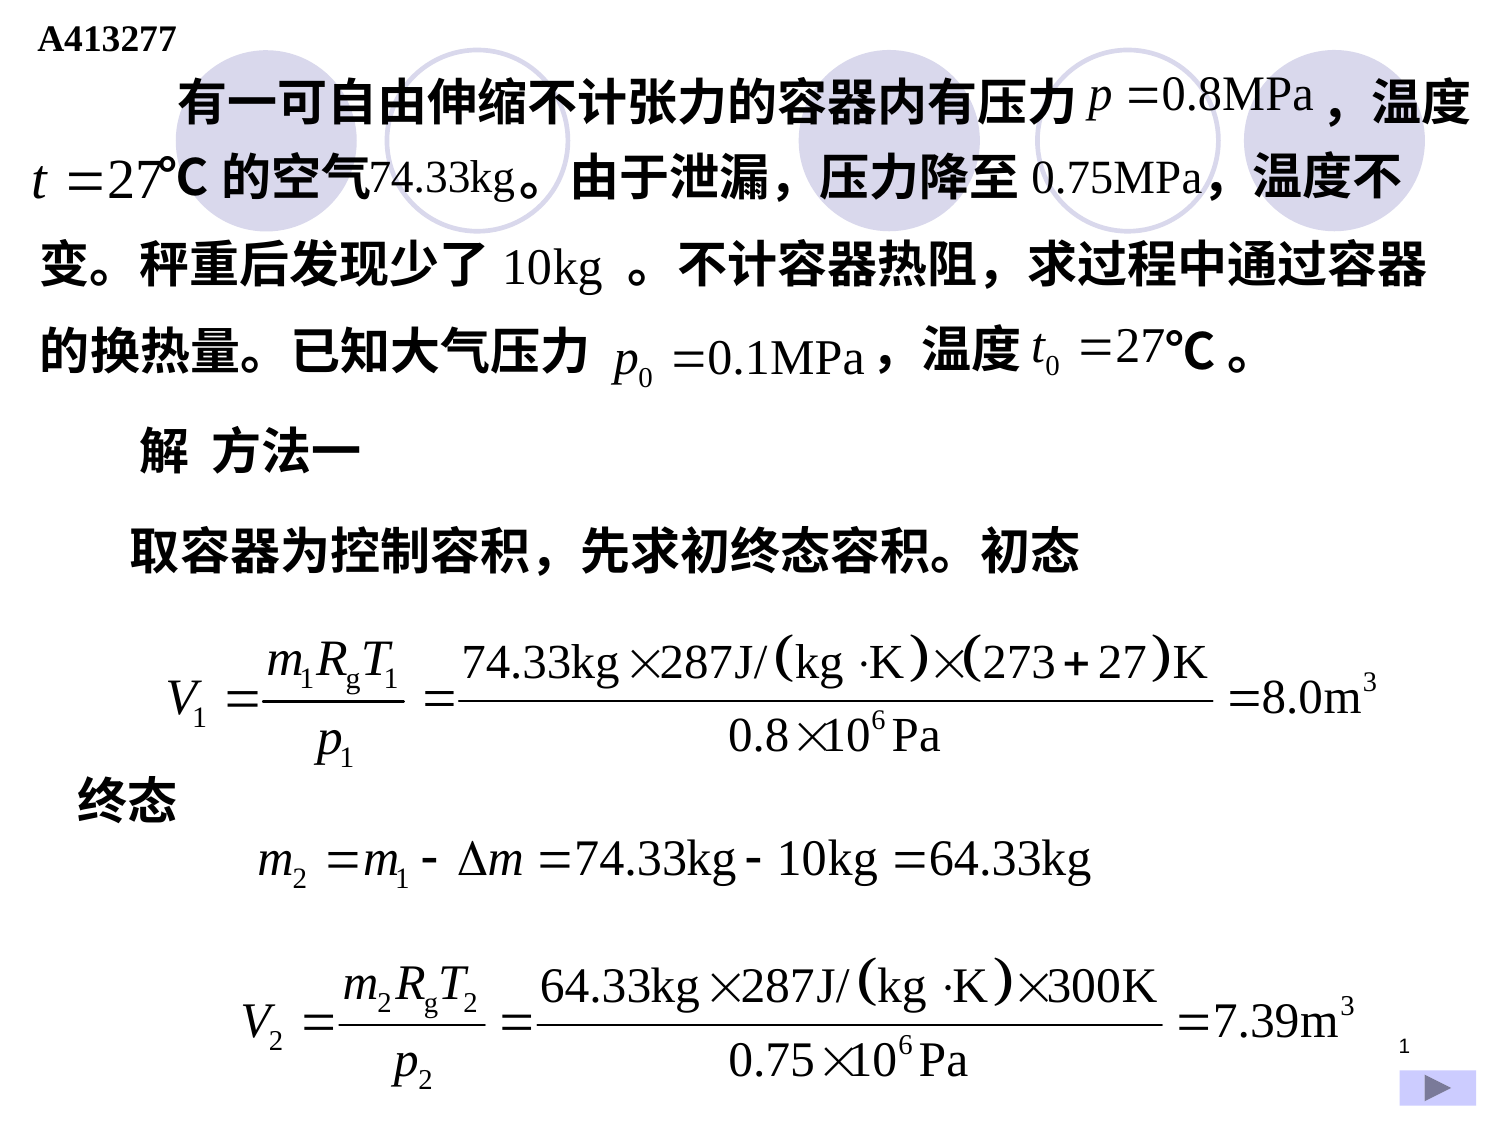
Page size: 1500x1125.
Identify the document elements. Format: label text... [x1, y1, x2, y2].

text_box [1399, 1070, 1477, 1106]
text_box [249, 823, 1101, 901]
text_box 有一可自由伸缩不计张力的容器内有压力 [162, 62, 1093, 138]
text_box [1074, 64, 1326, 132]
slide_number 1 [1366, 1025, 1425, 1100]
text_box 。由于泄漏，压力降至 [504, 137, 1035, 213]
text_box 解 方法一 [124, 412, 377, 488]
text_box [412, 627, 1386, 763]
text_box 终态 [62, 762, 193, 838]
text_box ，温度 [1306, 62, 1488, 138]
text_box 变。秤重后发现少了 [24, 225, 612, 300]
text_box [362, 149, 526, 212]
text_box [499, 237, 613, 307]
text_box ℃。 [1176, 312, 1293, 388]
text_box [599, 324, 876, 400]
text_box 。不计容器热阻，求过程中通过容器 [612, 225, 1443, 300]
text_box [1024, 312, 1176, 388]
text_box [1024, 149, 1213, 206]
text_box ℃的空气 [144, 137, 386, 213]
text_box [237, 950, 1363, 1101]
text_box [24, 146, 176, 213]
text_box ，温度 [856, 310, 1025, 385]
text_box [162, 624, 413, 779]
text_box 取容器为控制容积，先求初终态容积。初态 [115, 512, 1095, 588]
text_box A413277 [22, 6, 192, 66]
text_box ，温度不 [1187, 137, 1418, 213]
text_box 的换热量。已知大气压力 [25, 312, 605, 387]
